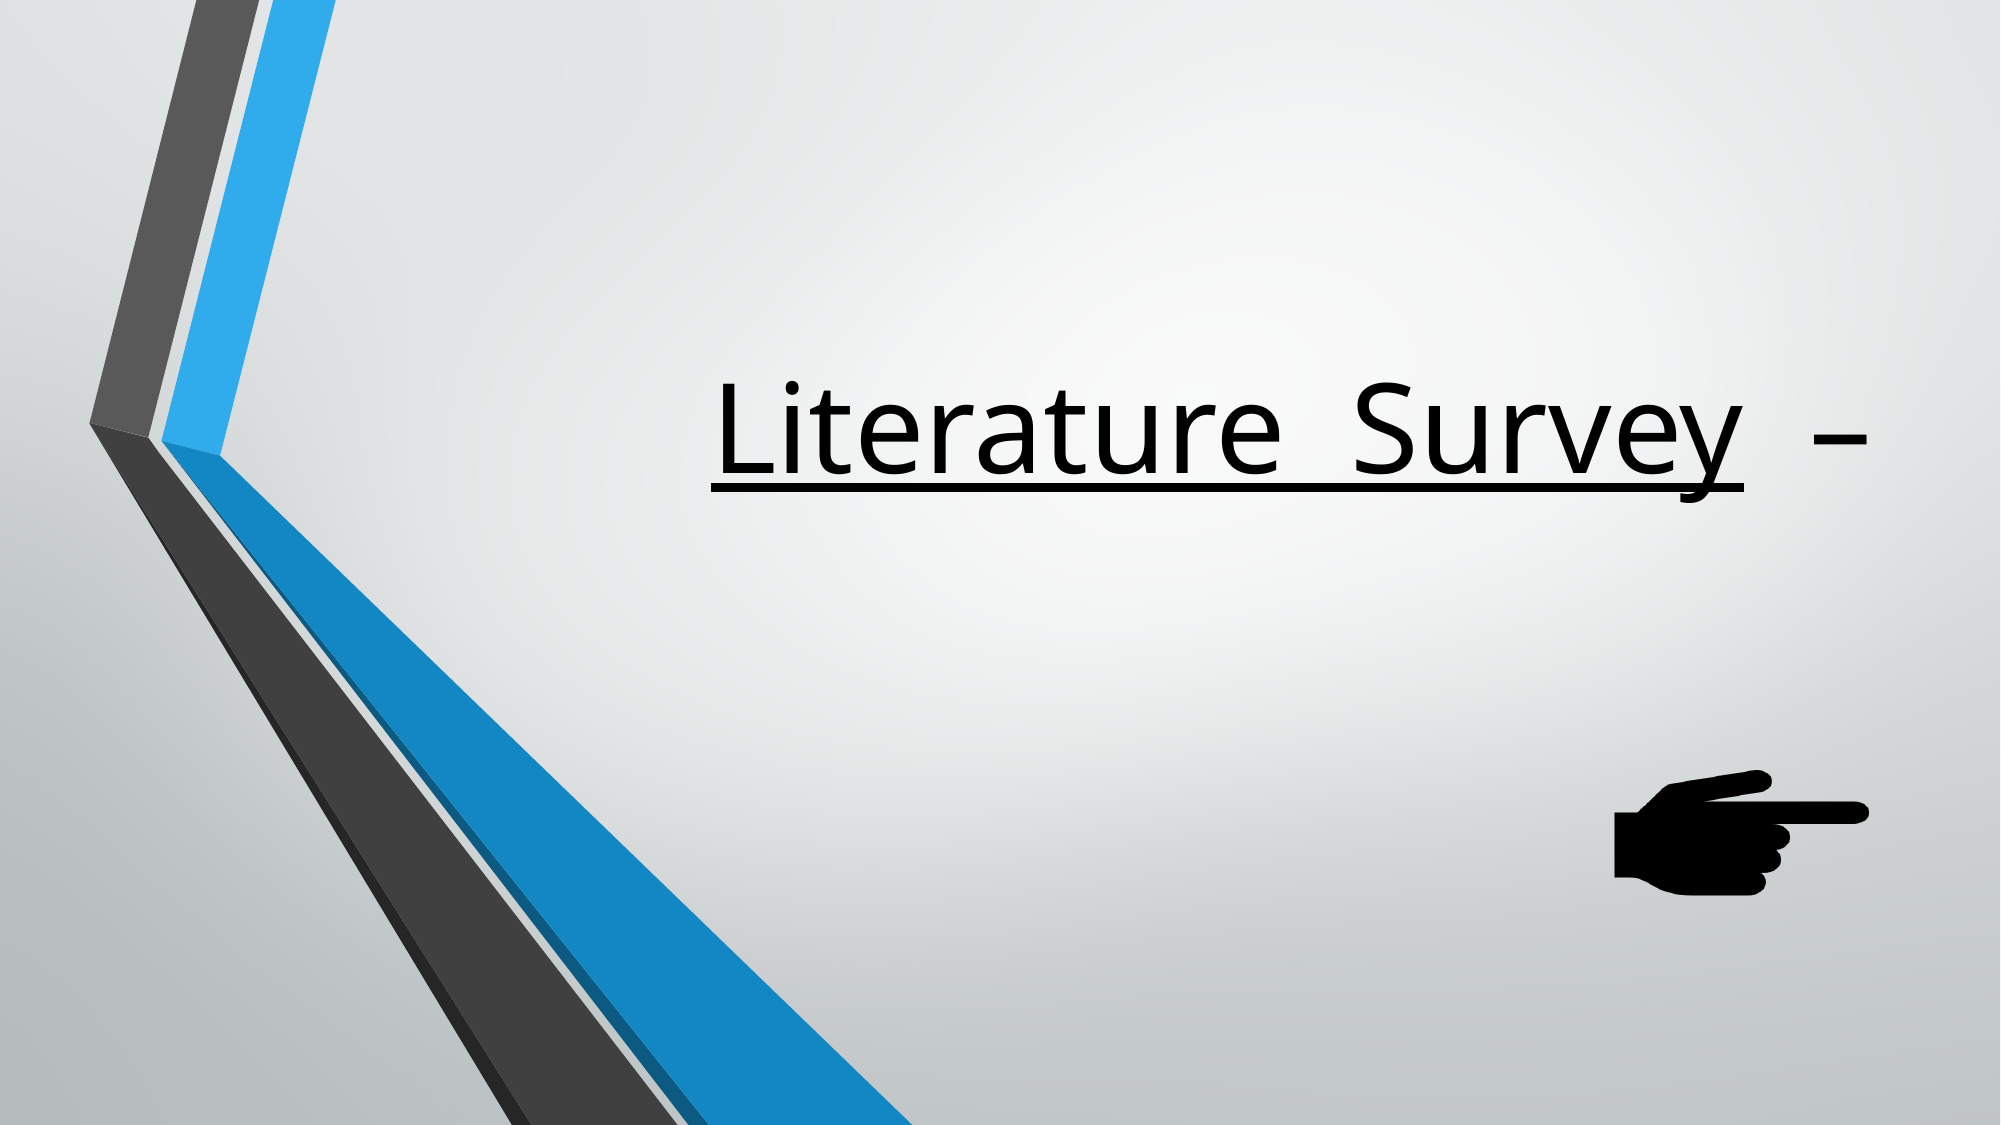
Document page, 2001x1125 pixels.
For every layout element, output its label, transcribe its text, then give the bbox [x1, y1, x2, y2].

title Literature Survey – [480, 226, 1887, 656]
picture [1595, 724, 1888, 940]
